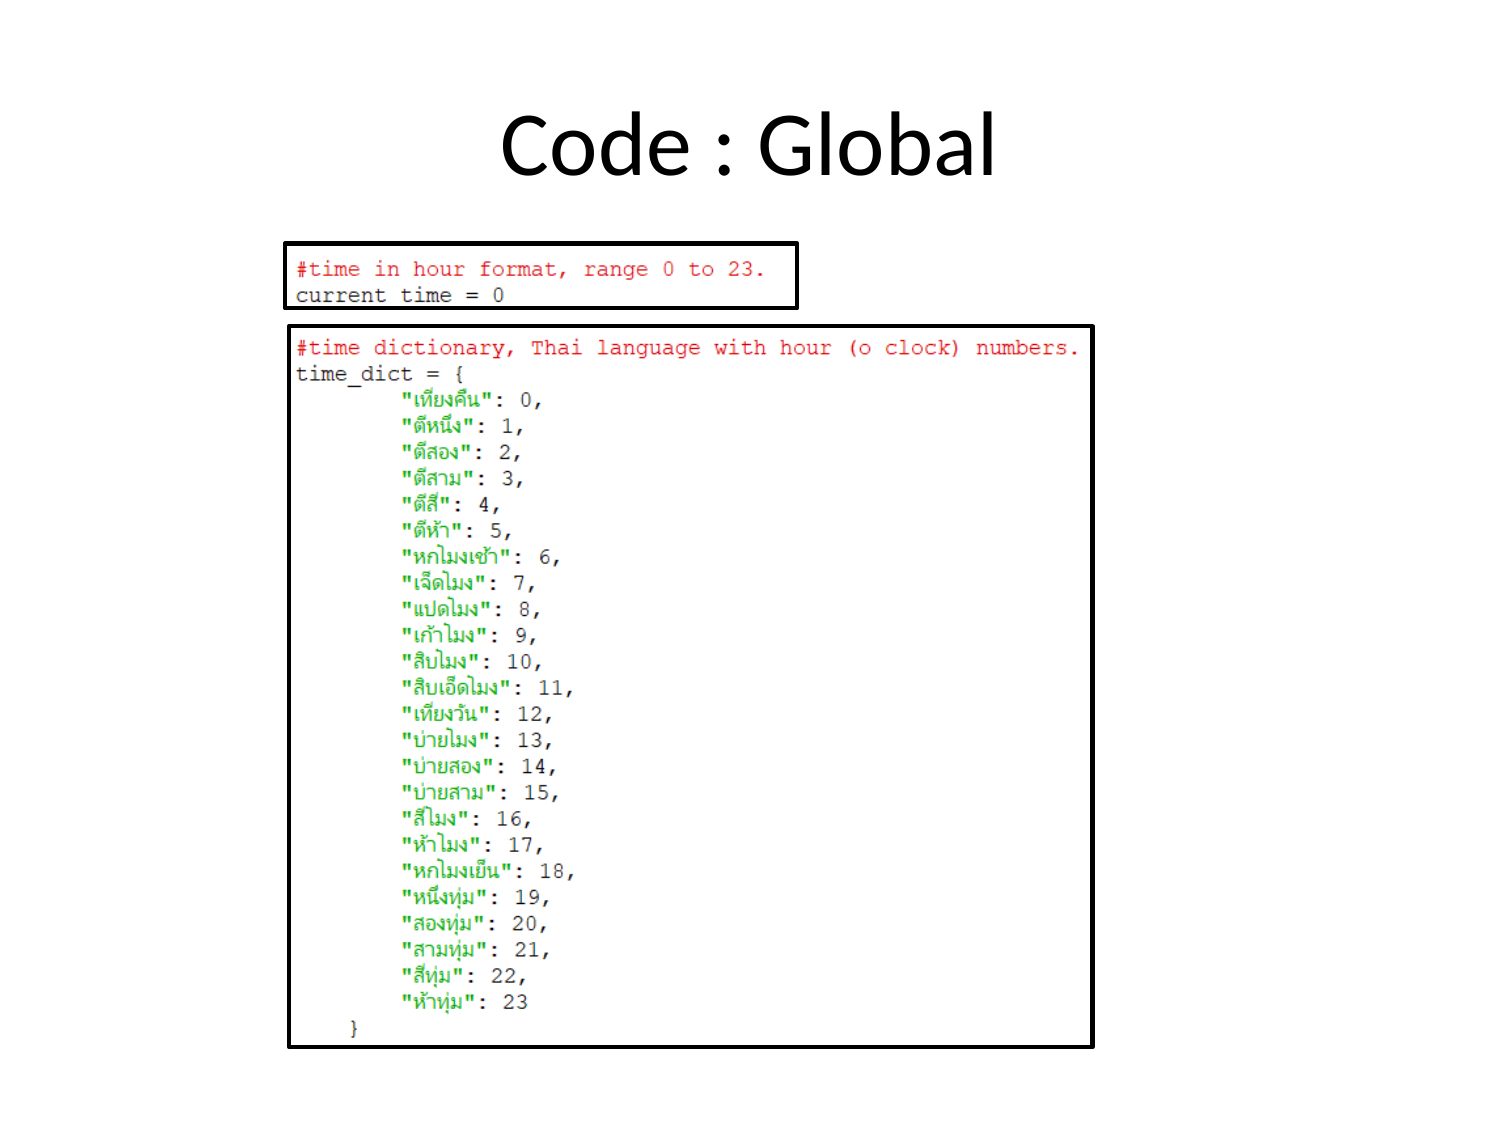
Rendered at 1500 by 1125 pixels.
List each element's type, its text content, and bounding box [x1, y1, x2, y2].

text_box [283, 241, 799, 259]
picture [289, 255, 1149, 1048]
title Code : Global [75, 45, 1425, 233]
